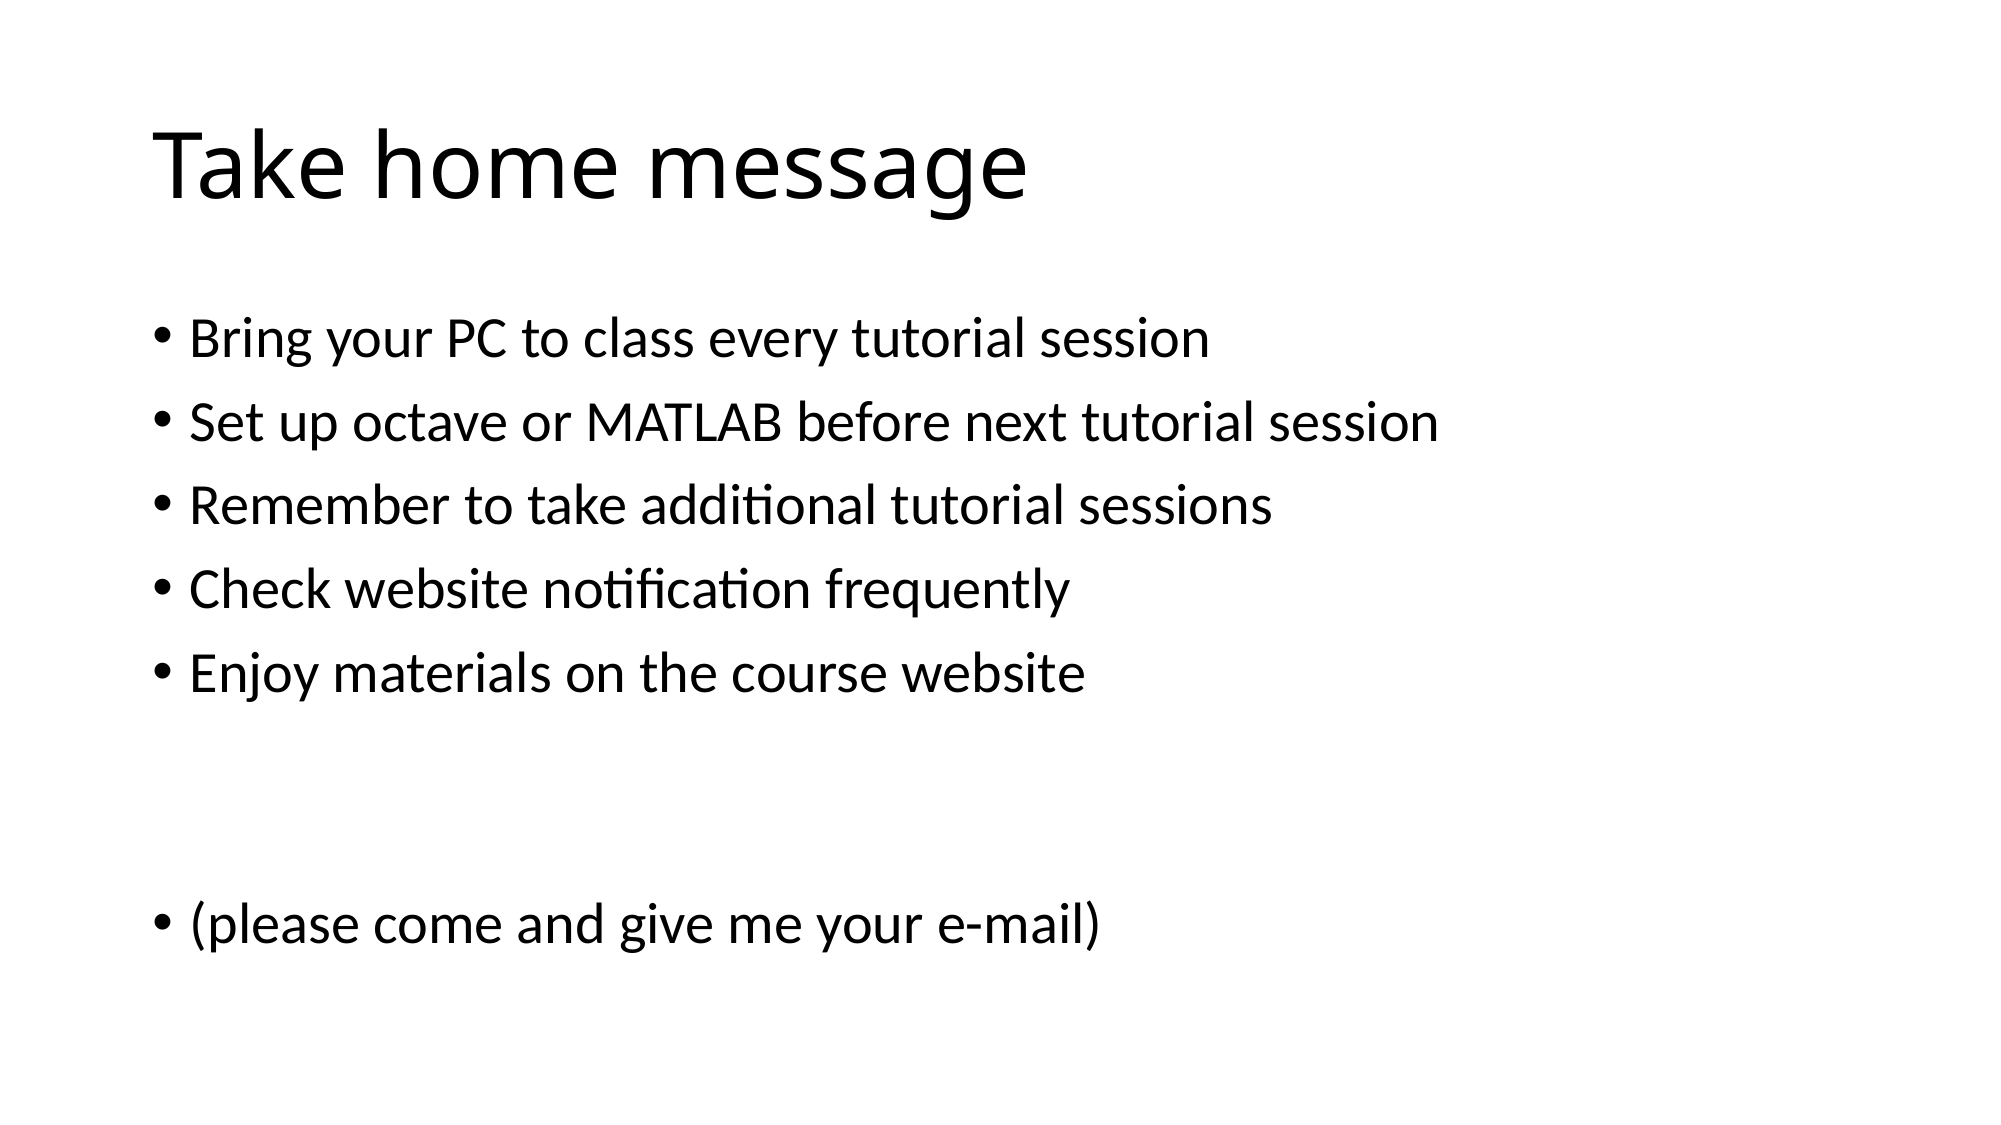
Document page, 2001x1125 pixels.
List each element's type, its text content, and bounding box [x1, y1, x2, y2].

list Bring your PC to class every tutorial session Set up octave or MATLAB before next tutorial session Remember to take additional tutorial sessions Check website notification frequently Enjoy materials on the course website (please come and give me your e-mail) [137, 299, 1863, 1014]
title Take home message [137, 59, 1863, 278]
